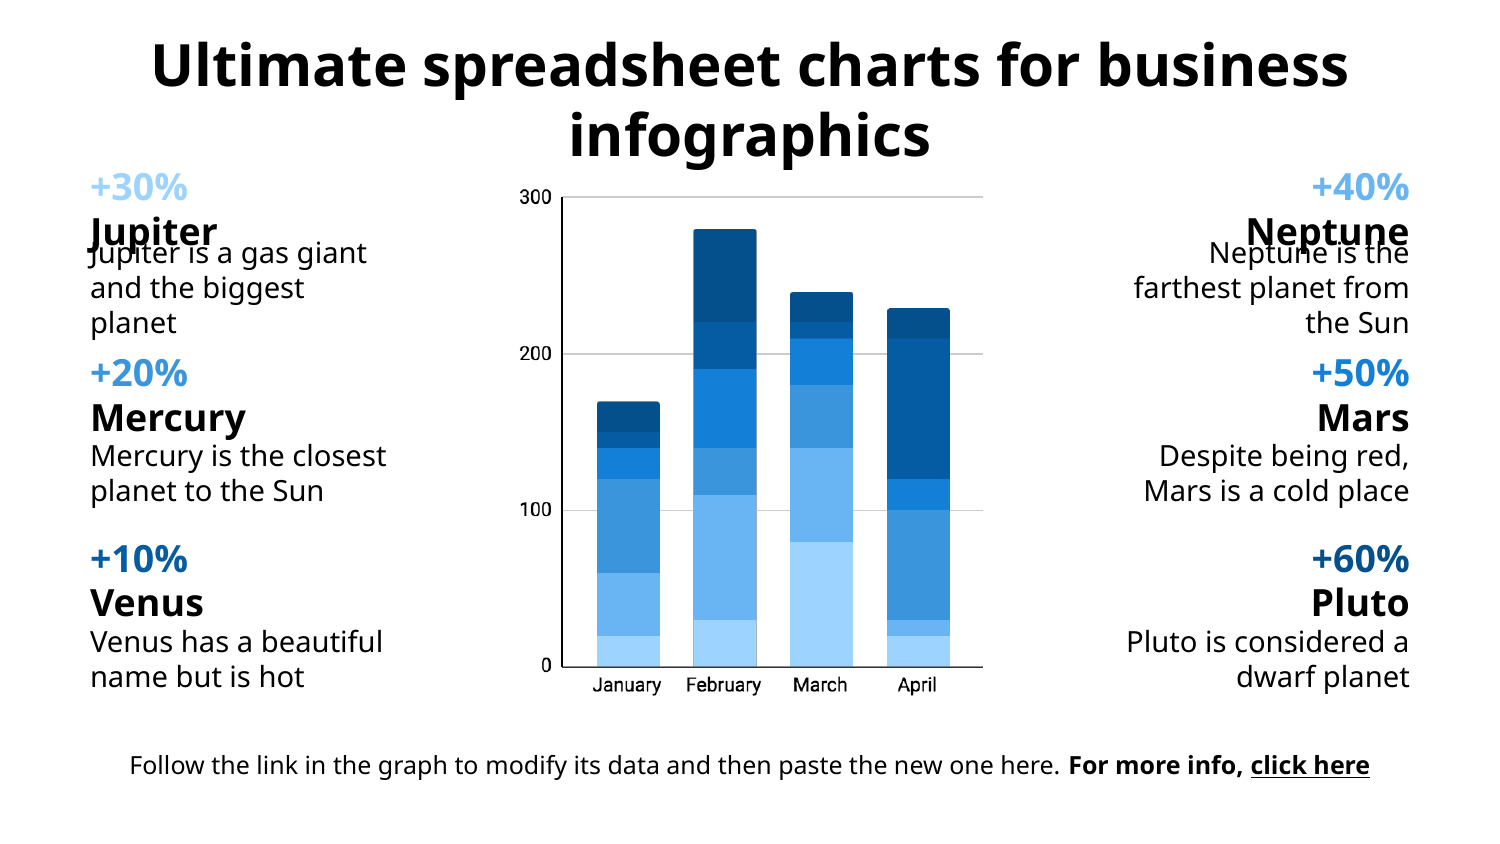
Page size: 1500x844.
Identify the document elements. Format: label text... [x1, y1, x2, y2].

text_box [1086, 162, 1426, 320]
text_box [74, 162, 414, 320]
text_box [74, 348, 414, 506]
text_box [74, 534, 414, 691]
text_box Follow the link in the graph to modify its data and then paste the new one here. For more info, click here [74, 736, 1425, 797]
title Ultimate spreadsheet charts for business infographics [75, 67, 1425, 129]
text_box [1086, 348, 1426, 506]
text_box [1086, 534, 1426, 691]
picture [492, 162, 1007, 721]
